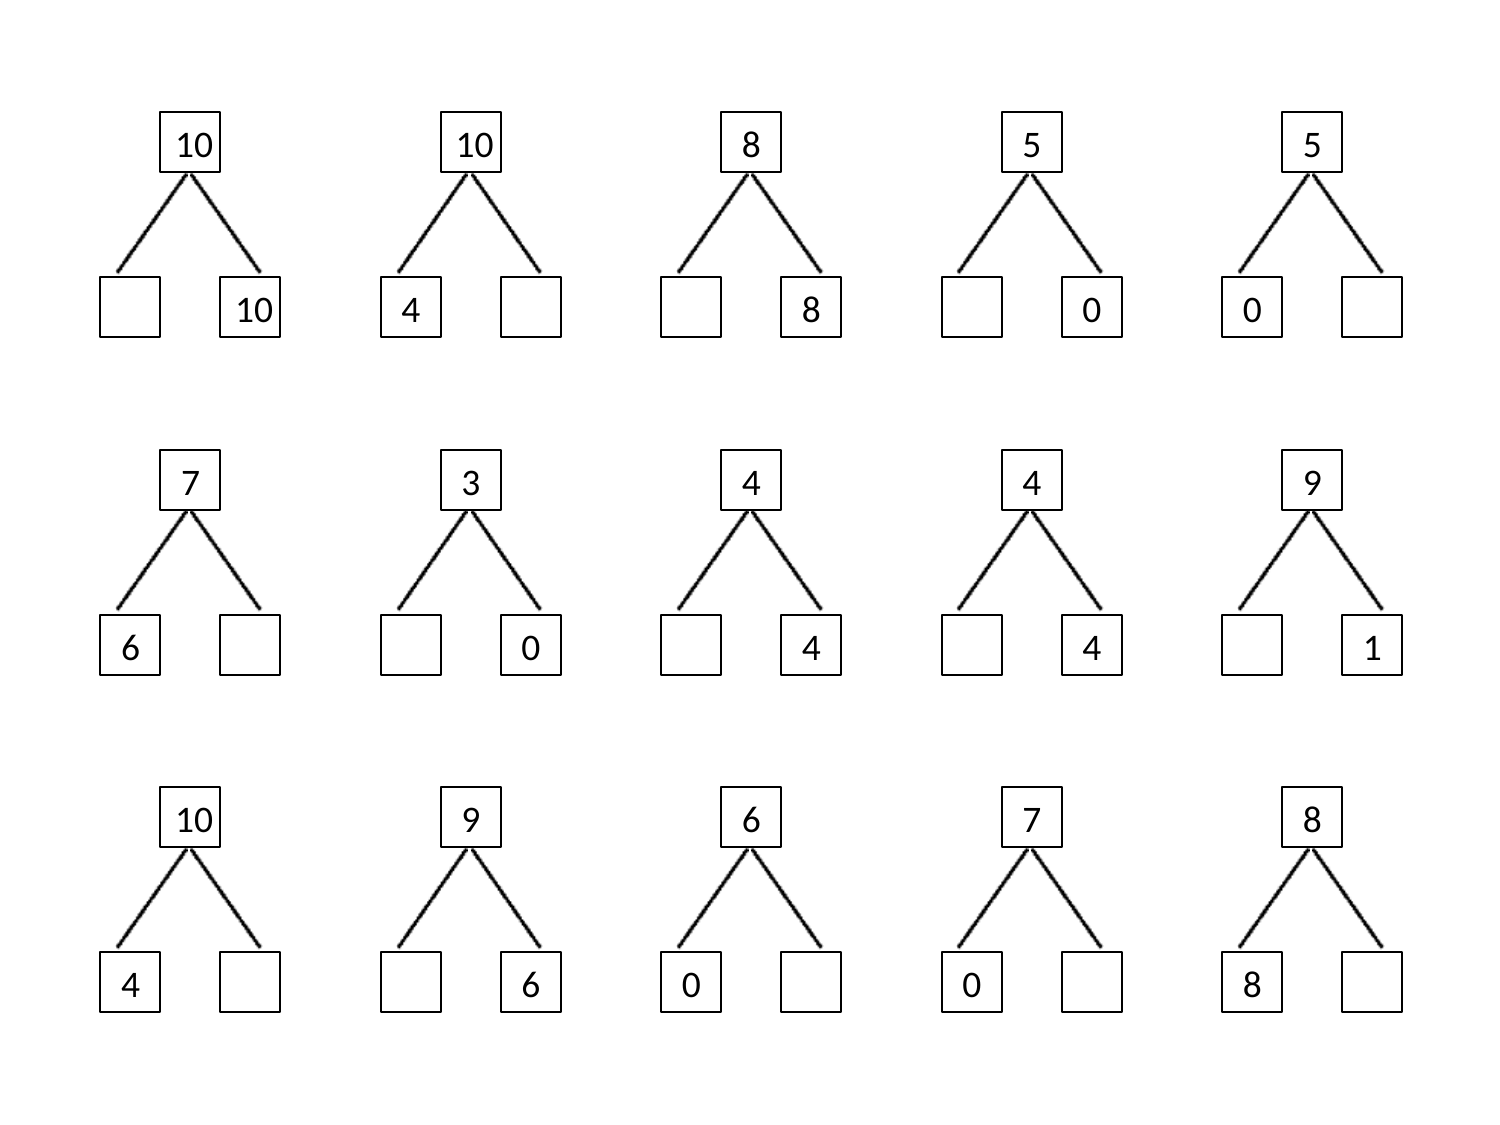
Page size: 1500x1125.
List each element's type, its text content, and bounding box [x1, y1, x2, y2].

picture [751, 509, 824, 613]
text_box 4 [721, 449, 782, 509]
picture [1237, 509, 1310, 613]
picture [115, 172, 188, 275]
text_box 10 [440, 112, 501, 170]
picture [676, 172, 749, 275]
text_box 4 [380, 277, 441, 338]
text_box 10 [160, 112, 221, 171]
text_box [781, 952, 842, 1013]
picture [1312, 172, 1385, 275]
text_box 1 [1342, 614, 1403, 675]
text_box 7 [1001, 787, 1062, 845]
picture [470, 847, 544, 950]
text_box [380, 952, 441, 1013]
text_box 6 [100, 614, 161, 675]
text_box 0 [661, 952, 722, 1013]
text_box [1342, 277, 1403, 338]
picture [1031, 847, 1105, 950]
picture [190, 509, 263, 613]
text_box 9 [1282, 449, 1343, 509]
picture [676, 847, 749, 950]
text_box 6 [500, 952, 561, 1013]
picture [956, 509, 1030, 613]
text_box 3 [440, 449, 501, 508]
picture [395, 847, 469, 950]
picture [115, 509, 188, 613]
picture [470, 509, 544, 613]
text_box 4 [1001, 449, 1062, 508]
picture [956, 172, 1030, 275]
text_box 0 [1222, 277, 1283, 338]
text_box 0 [1061, 277, 1122, 338]
text_box [1222, 614, 1283, 675]
picture [395, 509, 469, 613]
picture [115, 847, 188, 950]
text_box 0 [941, 952, 1002, 1013]
picture [1312, 847, 1385, 950]
picture [1031, 172, 1105, 275]
text_box [500, 277, 561, 338]
text_box [1061, 952, 1122, 1013]
text_box 8 [781, 277, 842, 338]
picture [751, 172, 824, 275]
text_box 5 [1001, 112, 1062, 170]
text_box [661, 614, 722, 675]
picture [395, 172, 469, 275]
text_box [220, 952, 281, 1013]
text_box [380, 614, 441, 675]
text_box 8 [721, 112, 782, 171]
text_box [220, 614, 281, 675]
picture [751, 847, 824, 950]
picture [1031, 509, 1105, 613]
text_box [1342, 952, 1403, 1013]
text_box 4 [781, 614, 842, 675]
text_box 10 [160, 787, 221, 846]
text_box 5 [1282, 112, 1343, 171]
picture [676, 509, 749, 613]
text_box 0 [500, 614, 561, 675]
text_box [661, 277, 722, 338]
text_box 4 [100, 952, 161, 1013]
picture [190, 847, 263, 950]
picture [1237, 172, 1310, 275]
text_box 8 [1282, 787, 1343, 846]
text_box [941, 277, 1002, 338]
picture [190, 172, 263, 275]
text_box 4 [1061, 614, 1122, 675]
text_box 9 [440, 787, 501, 845]
text_box 7 [160, 449, 221, 509]
picture [1312, 509, 1385, 613]
picture [1237, 847, 1310, 950]
picture [470, 172, 544, 275]
text_box [941, 614, 1002, 675]
text_box 8 [1222, 952, 1283, 1013]
text_box 6 [721, 787, 782, 846]
picture [956, 847, 1030, 950]
text_box [100, 277, 161, 338]
text_box 10 [220, 277, 281, 338]
